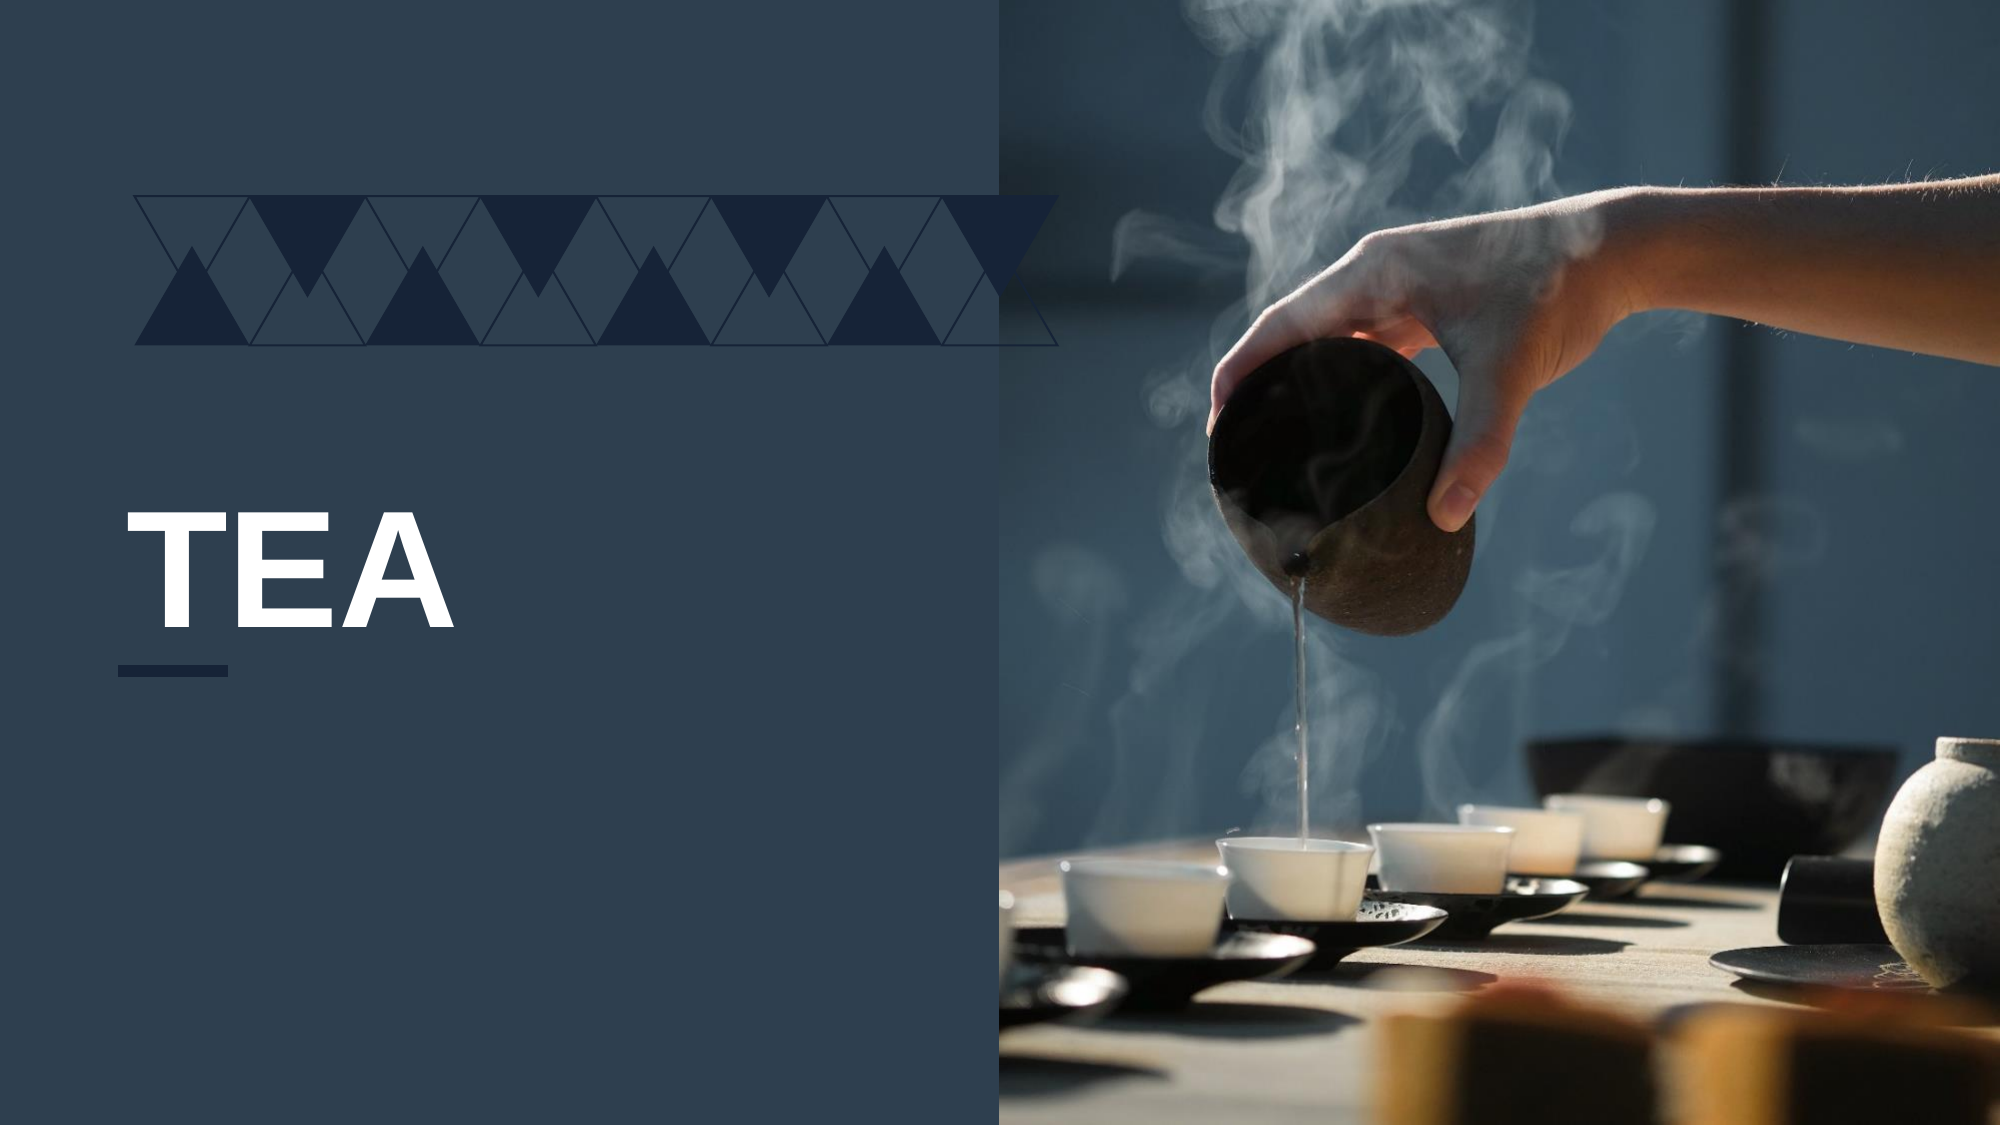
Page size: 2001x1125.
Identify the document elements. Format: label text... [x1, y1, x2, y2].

text_box TEA [111, 453, 475, 669]
picture [999, 0, 2000, 1125]
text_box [134, 196, 1058, 346]
